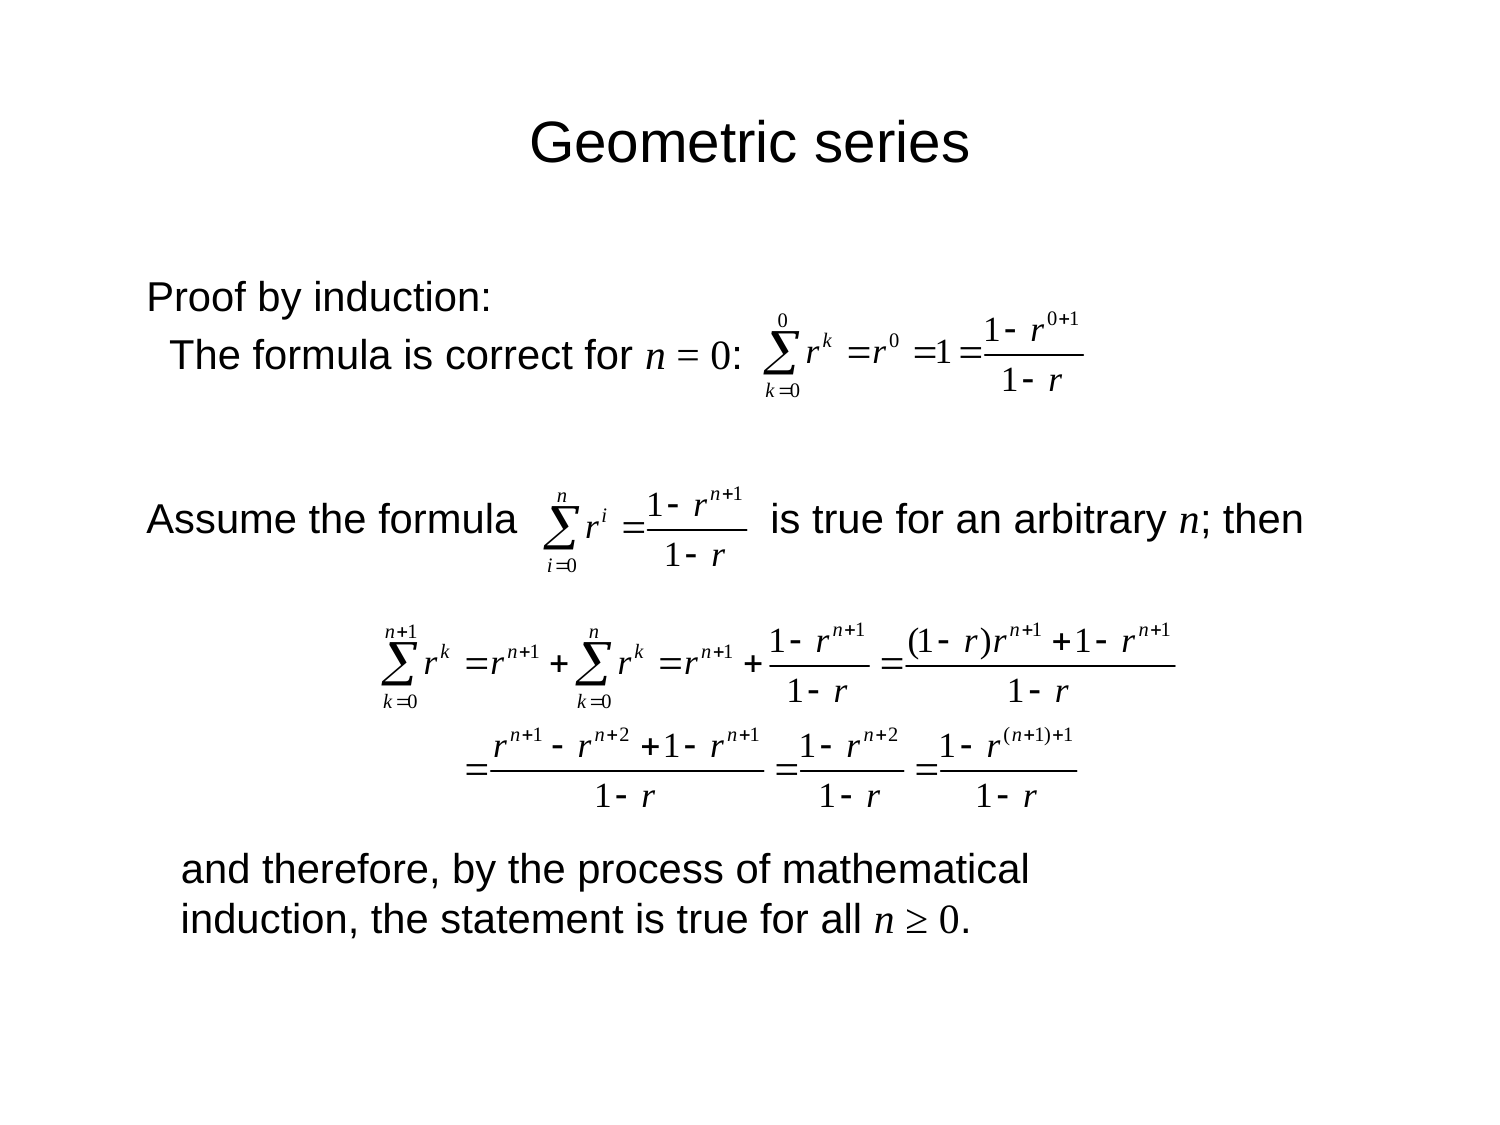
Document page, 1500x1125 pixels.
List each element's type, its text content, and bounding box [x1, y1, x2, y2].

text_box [375, 613, 1184, 817]
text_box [537, 477, 754, 581]
list Proof by induction: The formula is correct for n = 0: Assume the formula is true for an arbitrary n; then and therefore, by the process of mathematical induction, the statement is true for all n ≥ 0. [74, 262, 1426, 1006]
title Geometric series [74, 44, 1426, 233]
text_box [757, 302, 1093, 406]
